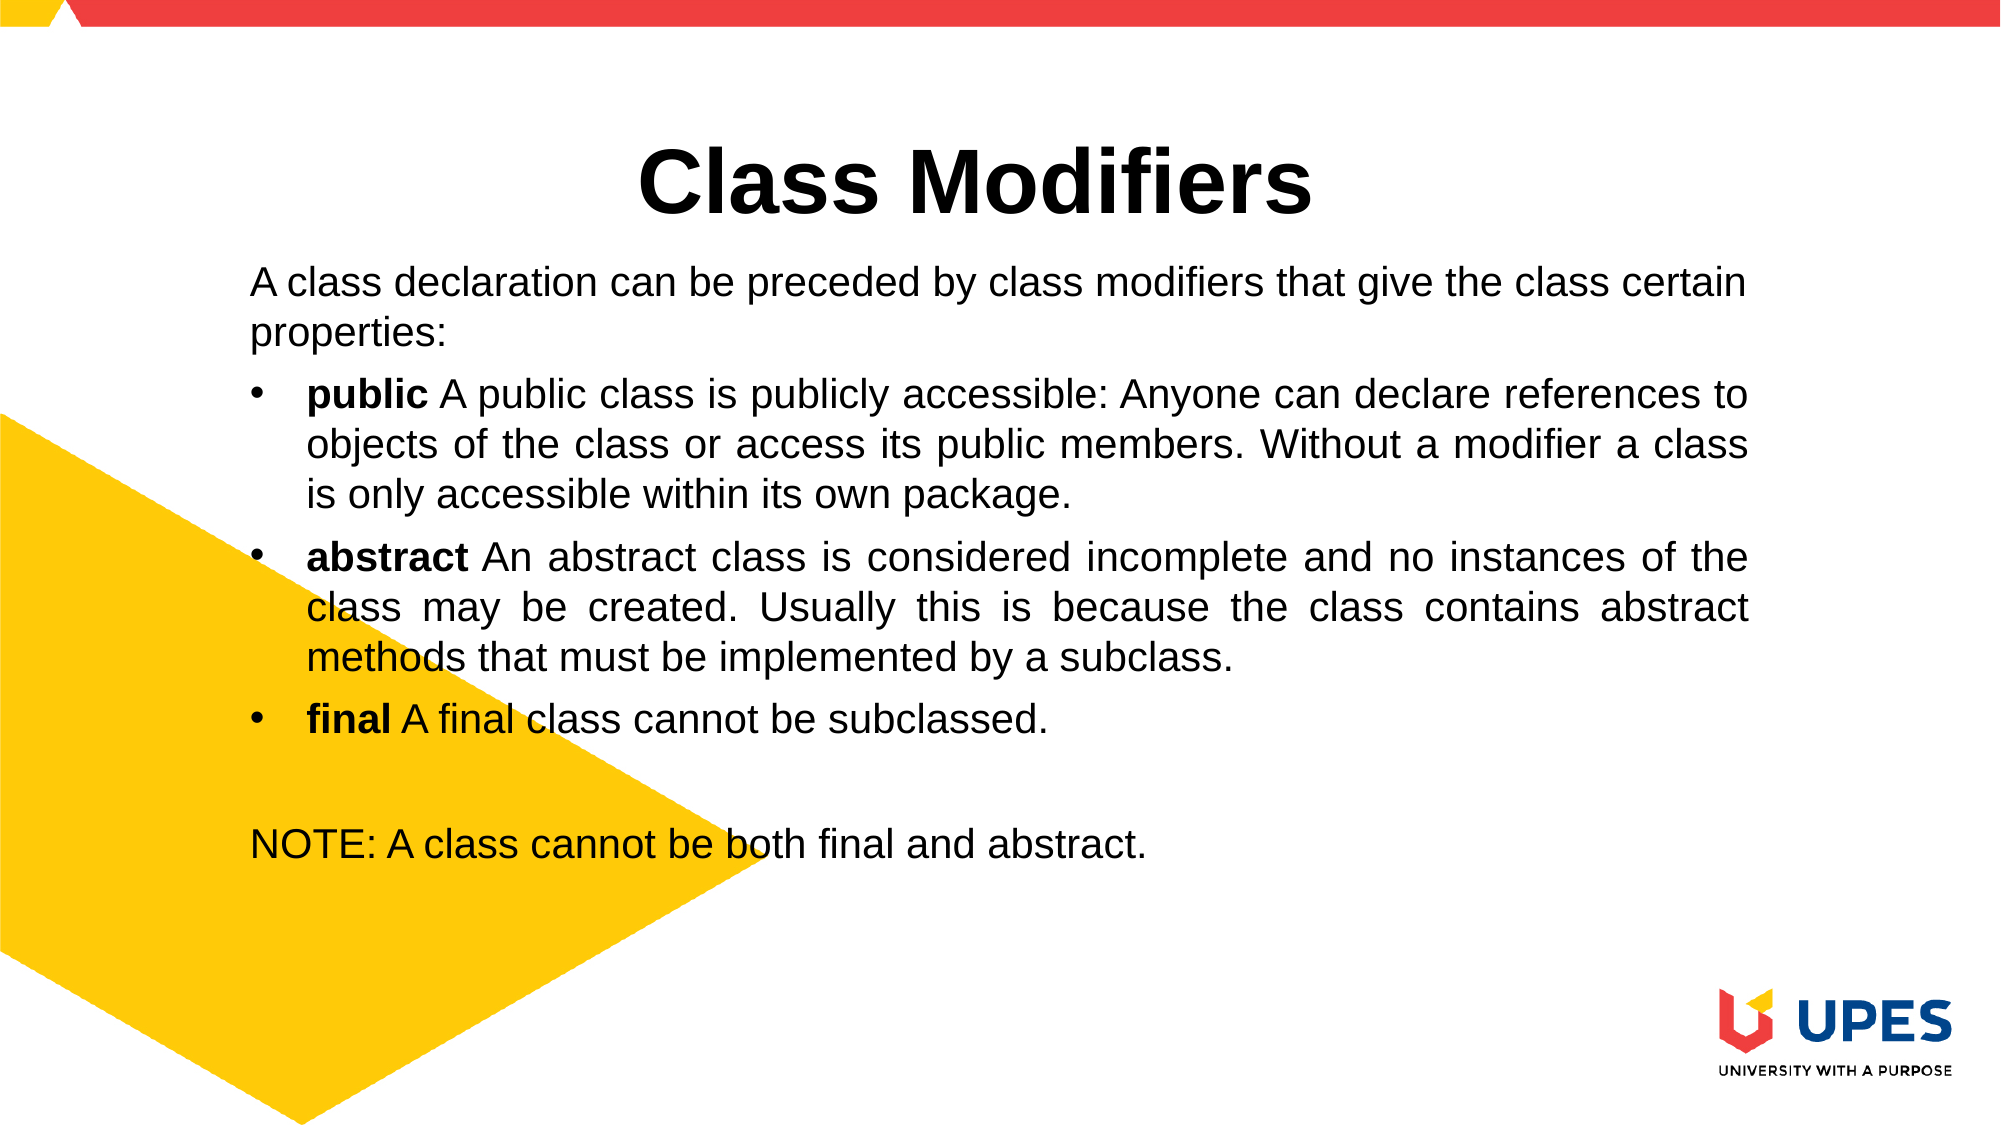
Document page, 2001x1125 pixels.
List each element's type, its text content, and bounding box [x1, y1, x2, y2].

picture [0, 0, 2001, 1125]
title Class Modifiers [256, 95, 1696, 232]
subtitle A class declaration can be preceded by class modifiers that give the class certain properties: public A public class is publicly accessible: Anyone can declare references to objects of the class or access its public members. Without a modifier a class is only accessible within its own package. abstract An abstract class is considered incomplete and no instances of the class may be created. Usually this is because the class contains abstract methods that must be implemented by a subclass. final A final class cannot be subclassed. NOTE: A class cannot be both final and abstract. [249, 254, 1750, 975]
